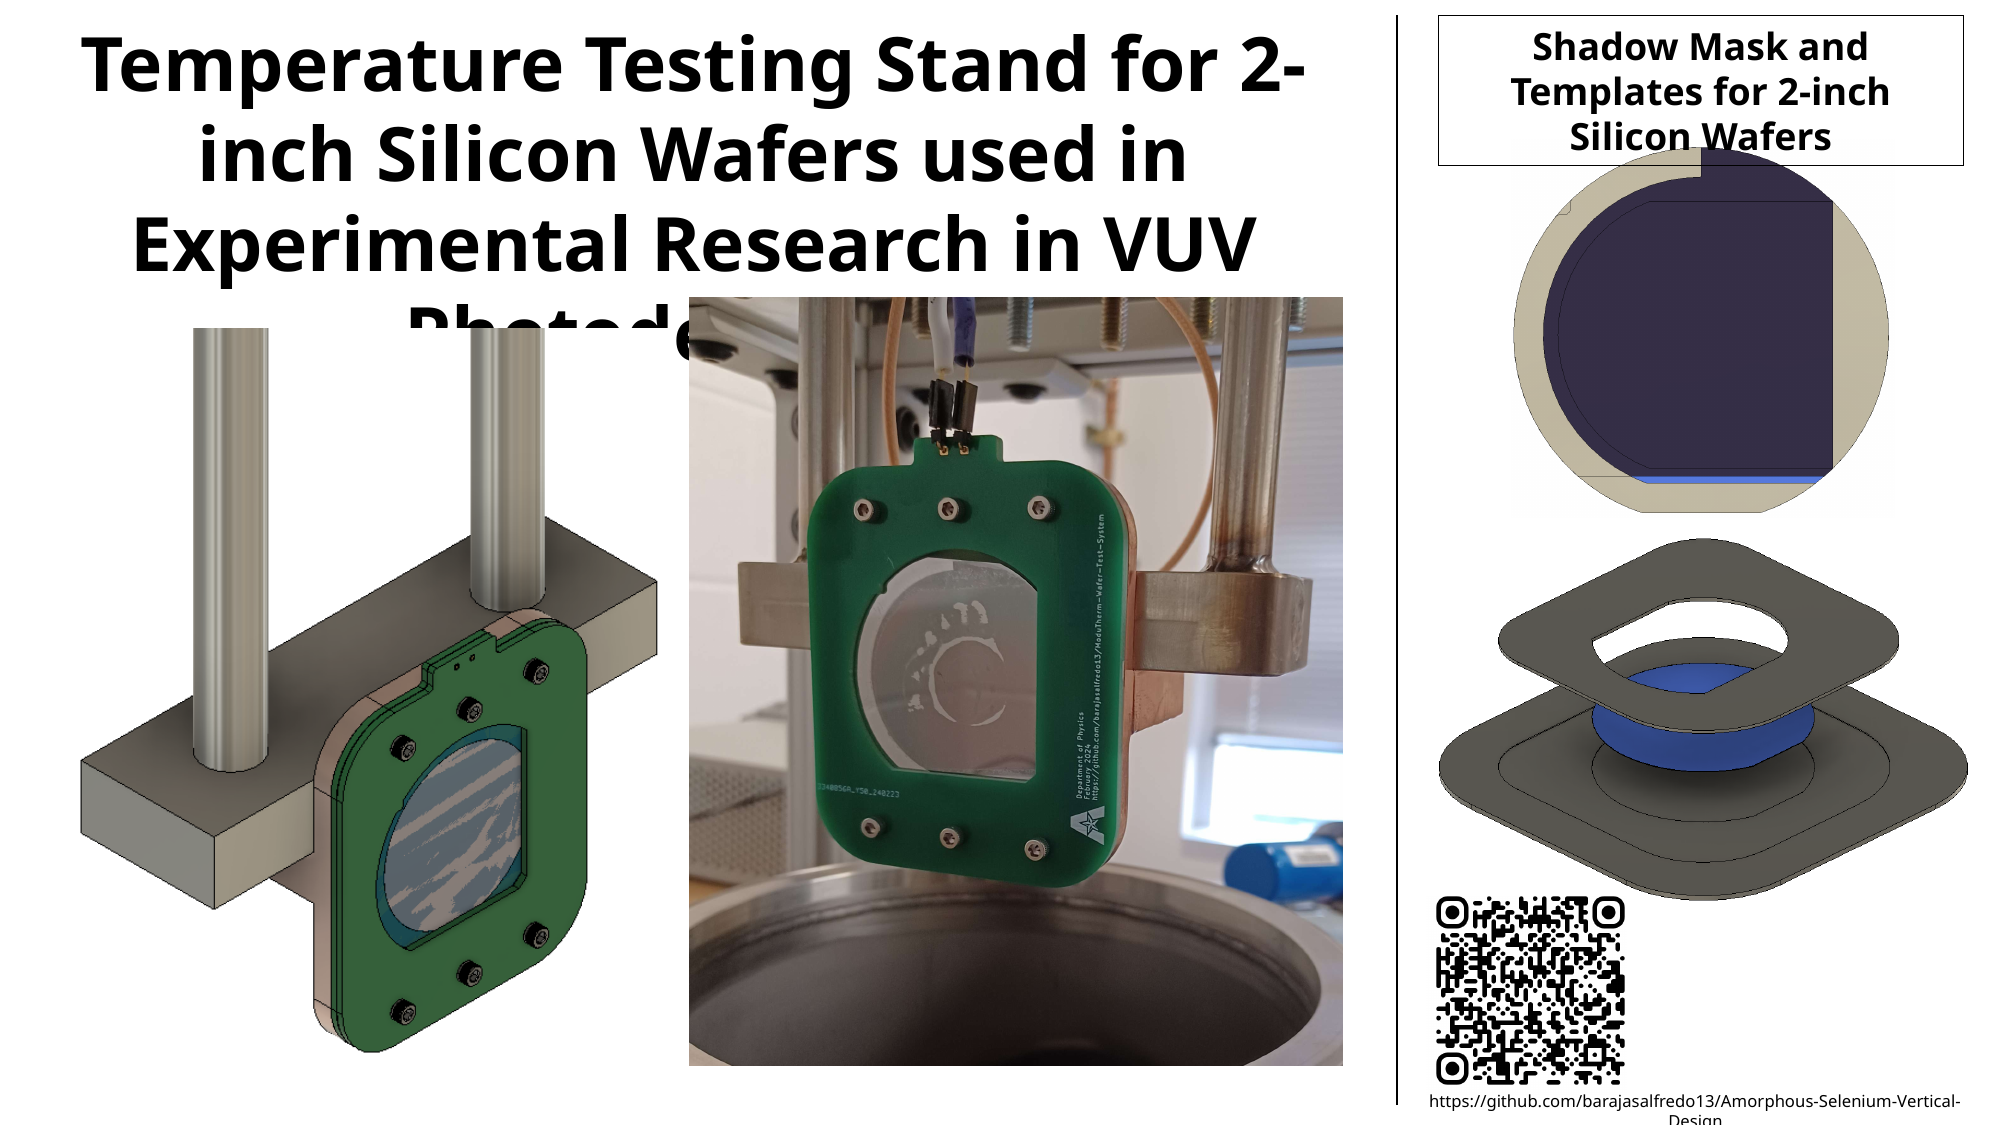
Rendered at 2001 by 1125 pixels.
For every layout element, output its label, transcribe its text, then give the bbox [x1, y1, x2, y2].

picture [68, 327, 671, 1067]
picture [688, 297, 1344, 1067]
picture [1510, 138, 1895, 518]
picture [1426, 526, 1978, 1096]
text_box https://github.com/barajasalfredo13/Amorphous-Selenium-Vertical-Design [1406, 1083, 1985, 1125]
text_box Temperature Testing Stand for 2-inch Silicon Wafers used in Experimental Research in VUV Photodetectors [21, 9, 1368, 384]
text_box Shadow Mask and Templates for 2-inch Silicon Wafers [1438, 15, 1964, 166]
